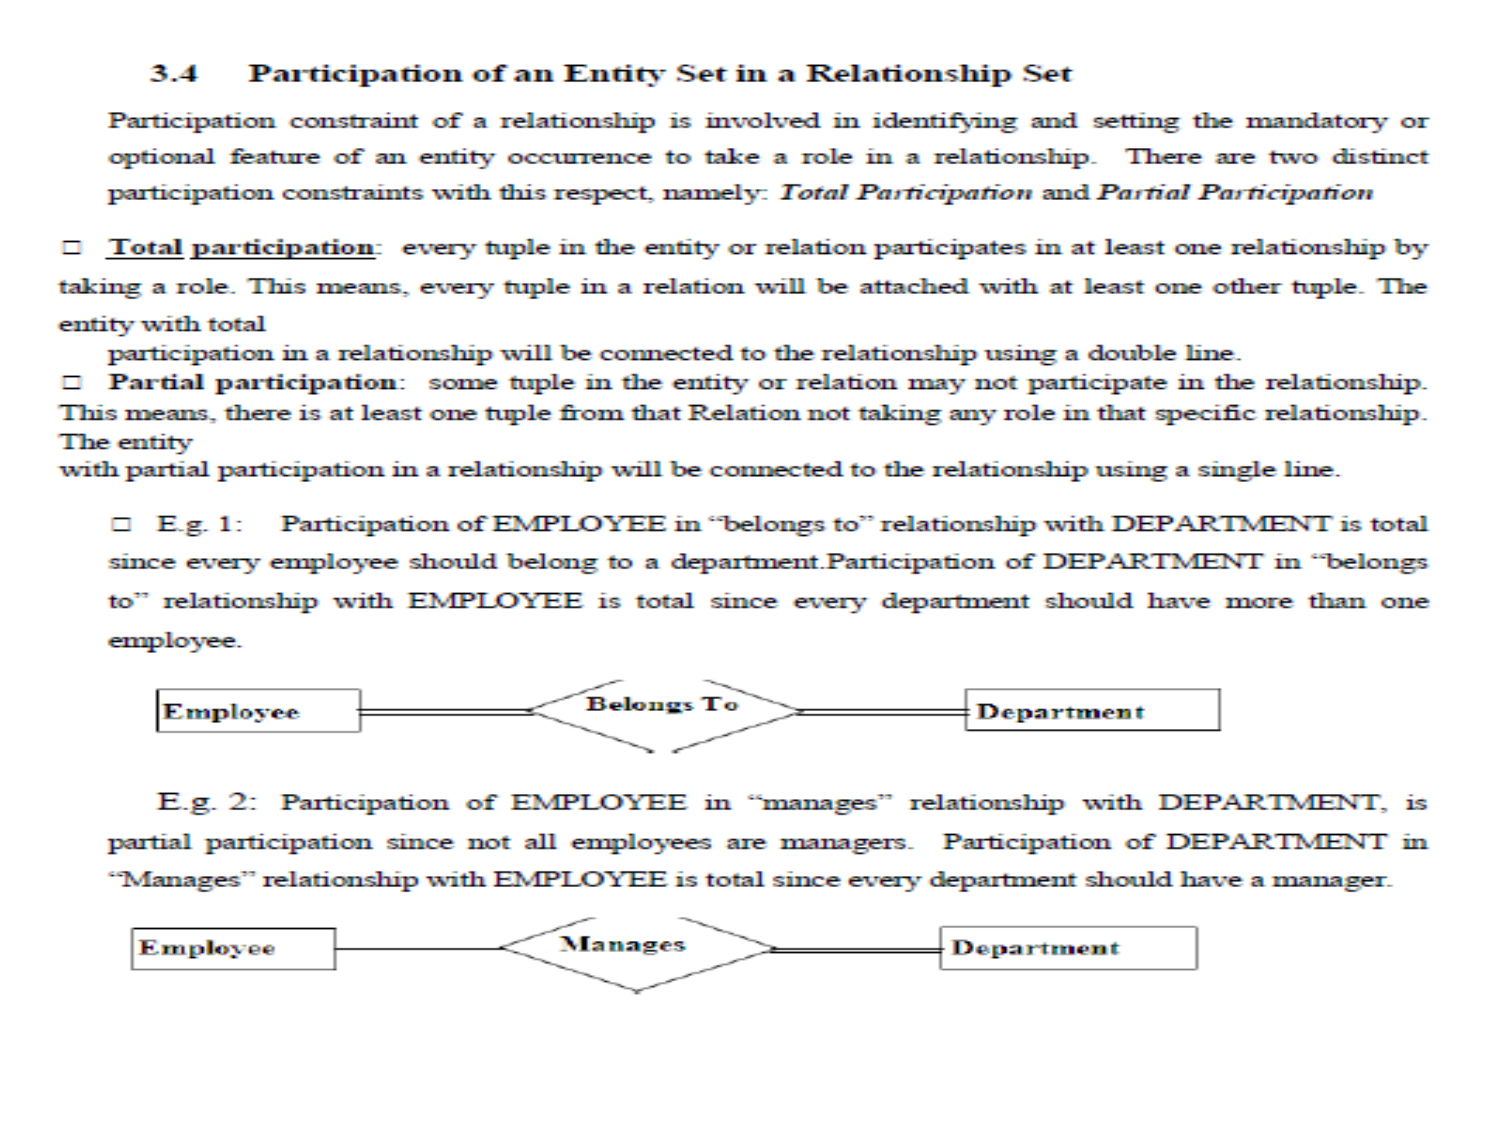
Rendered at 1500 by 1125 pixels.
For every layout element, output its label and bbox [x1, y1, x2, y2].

list [49, 53, 1451, 1076]
